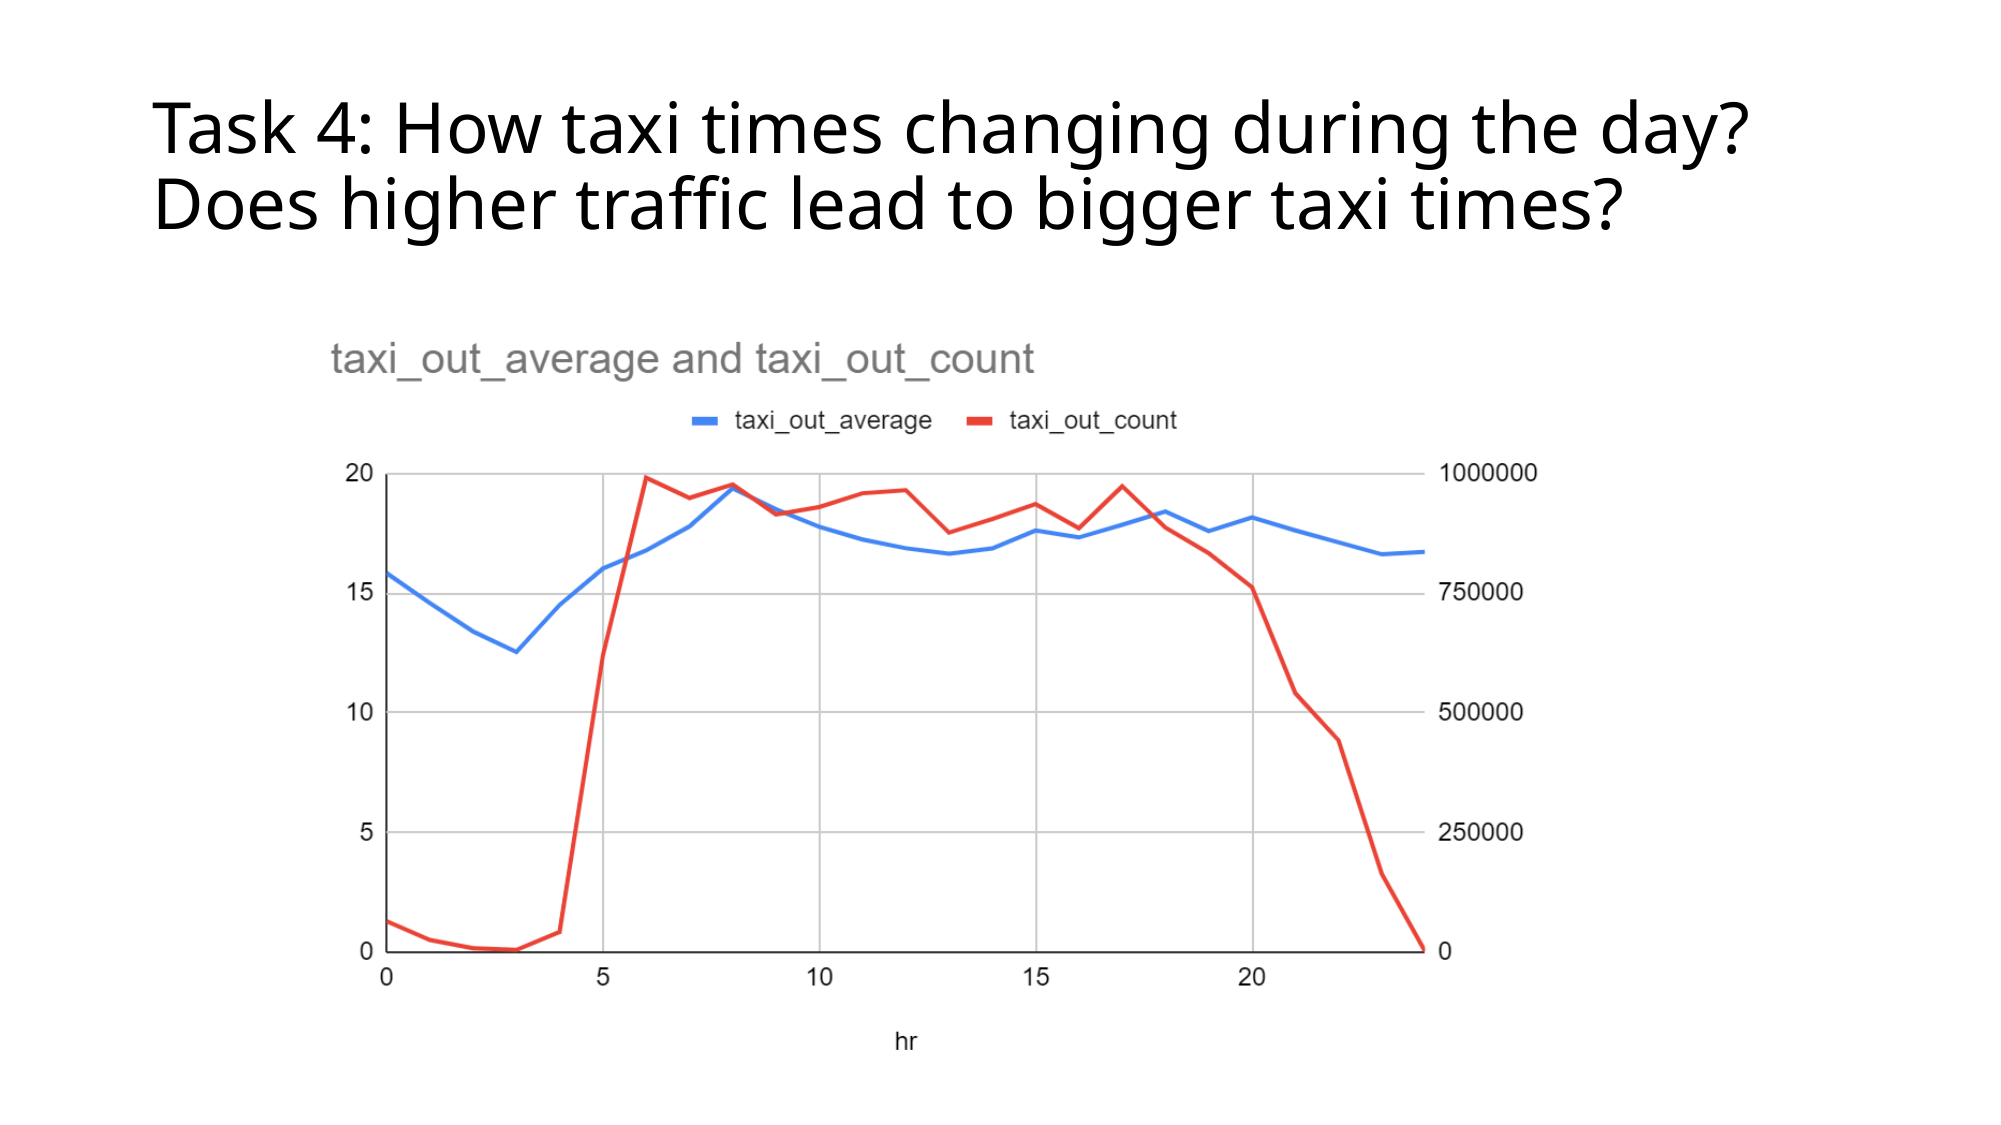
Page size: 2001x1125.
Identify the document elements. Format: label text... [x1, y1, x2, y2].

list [291, 299, 1578, 1095]
title Task 4: How taxi times changing during the day? Does higher traffic lead to bigger taxi times? [137, 59, 1863, 278]
